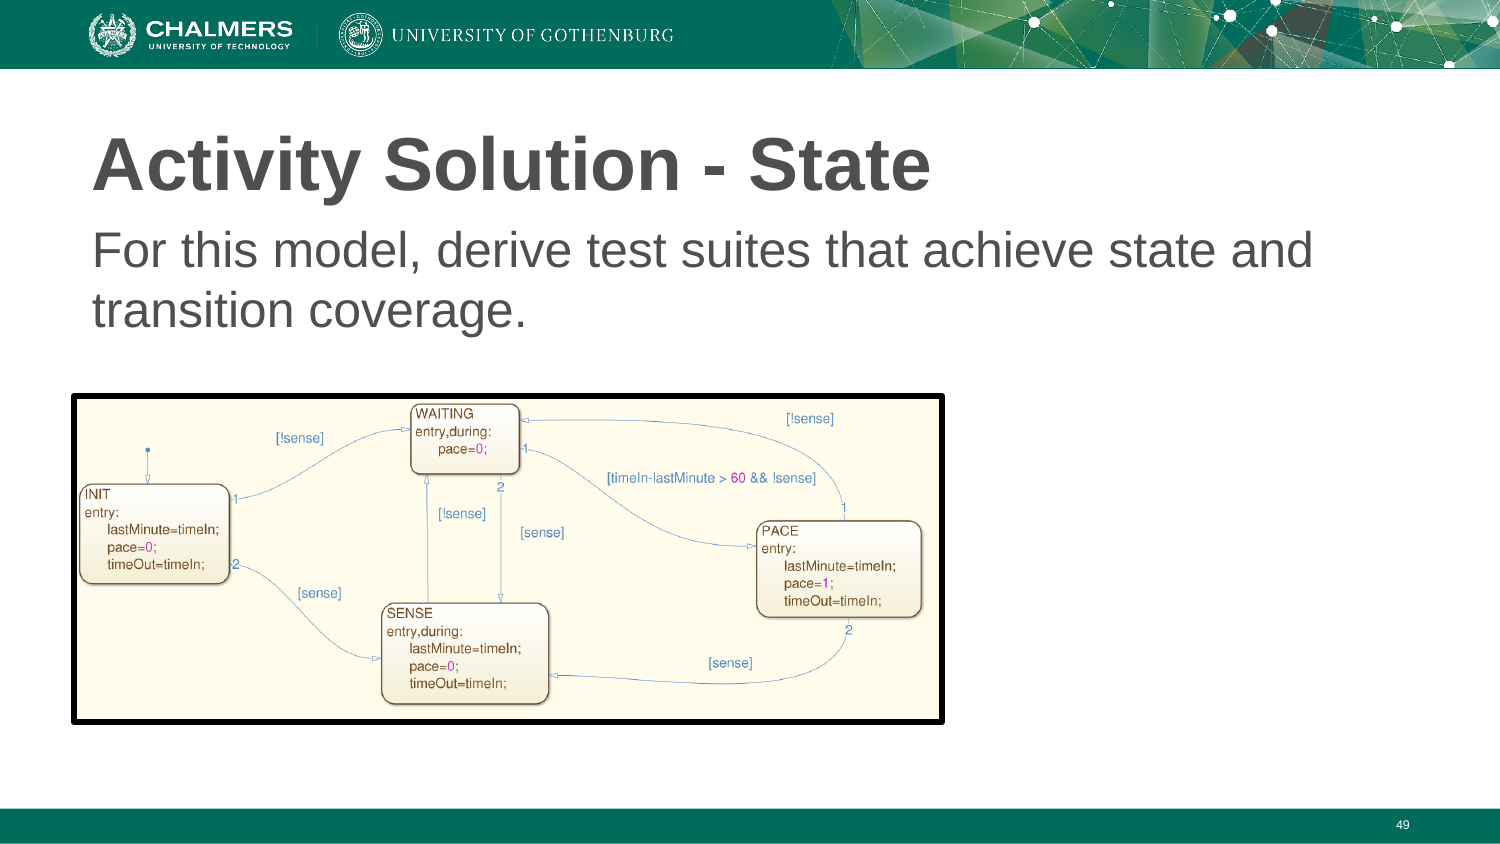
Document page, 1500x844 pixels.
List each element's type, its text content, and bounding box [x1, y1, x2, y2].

picture [759, 0, 1500, 68]
list For this model, derive test suites that achieve state and transition coverage. [76, 210, 1425, 782]
picture [64, 0, 696, 85]
title Activity Solution - State [76, 100, 1425, 210]
picture [76, 398, 939, 719]
slide_number ‹#› [1074, 809, 1425, 844]
